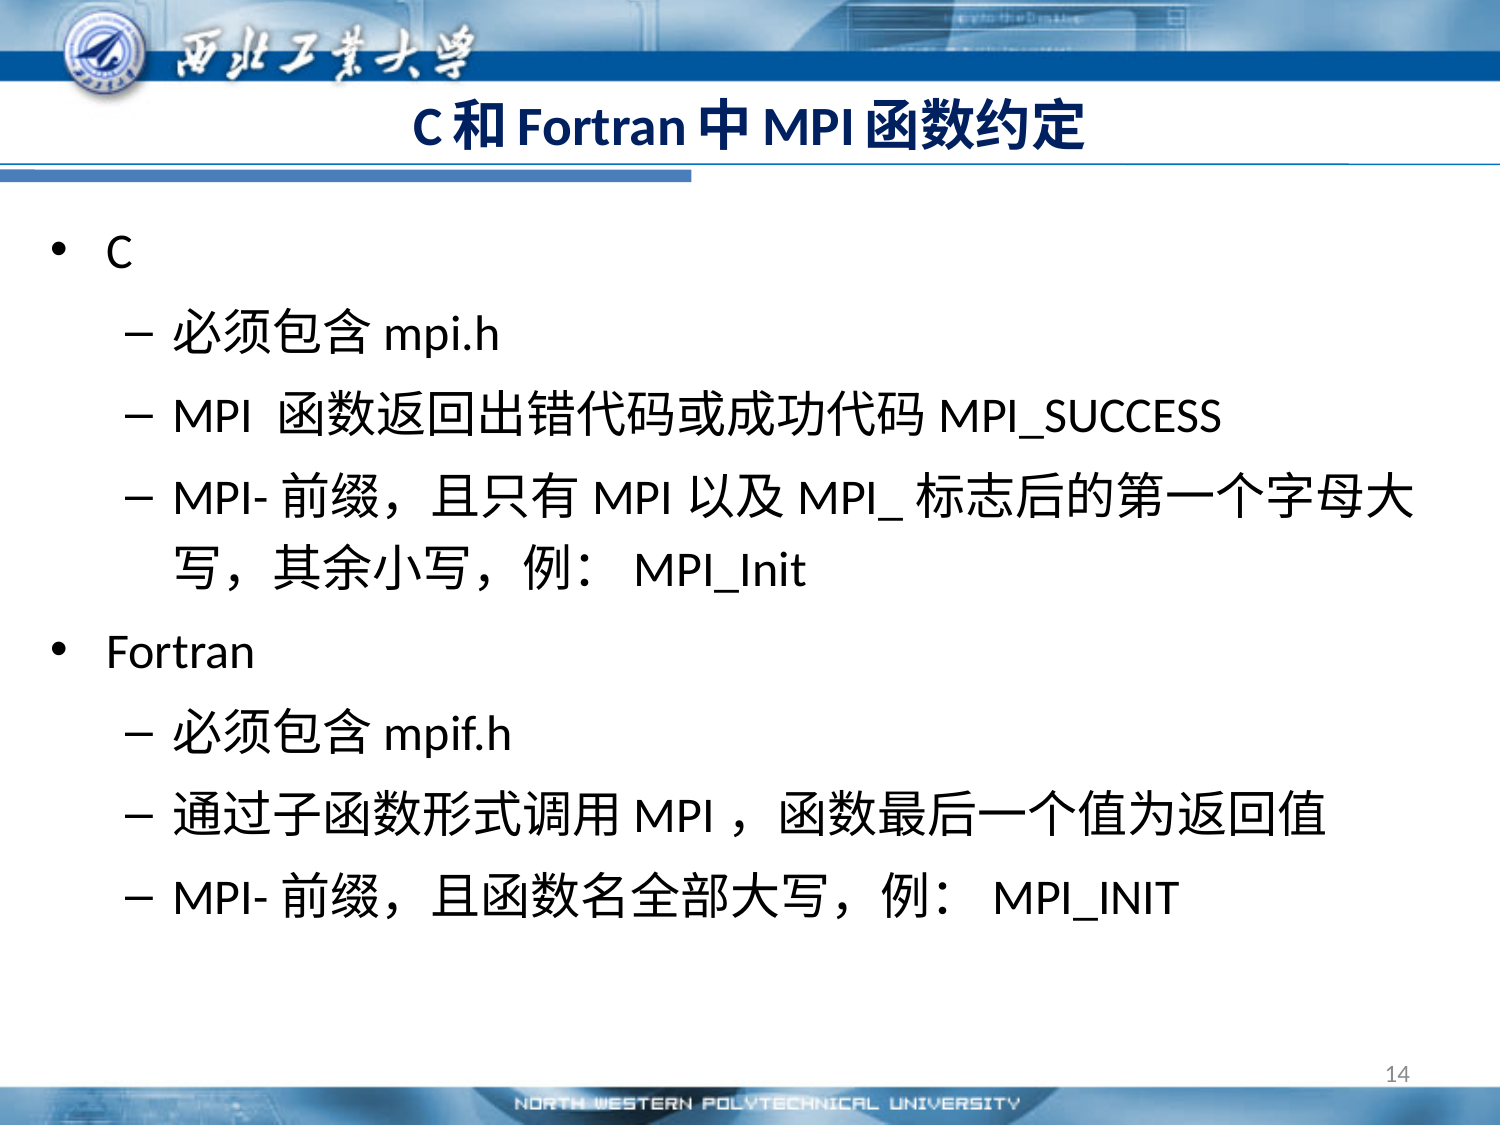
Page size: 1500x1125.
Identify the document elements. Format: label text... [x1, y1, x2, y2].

slide_number 14 [1074, 1042, 1425, 1103]
picture [0, 165, 1500, 1125]
title C和Fortran中MPI函数约定 [35, 82, 1465, 164]
list C 必须包含mpi.h MPI 函数返回出错代码或成功代码MPI_SUCCESS MPI-前缀，且只有MPI以及MPI_标志后的第一个字母大写，其余小写，例：MPI_Init Fortran 必须包含mpif.h 通过子函数形式调用MPI，函数最后一个值为返回值 MPI-前缀，且函数名全部大写，例：MPI_INIT [35, 199, 1465, 1067]
picture [0, 0, 1500, 163]
